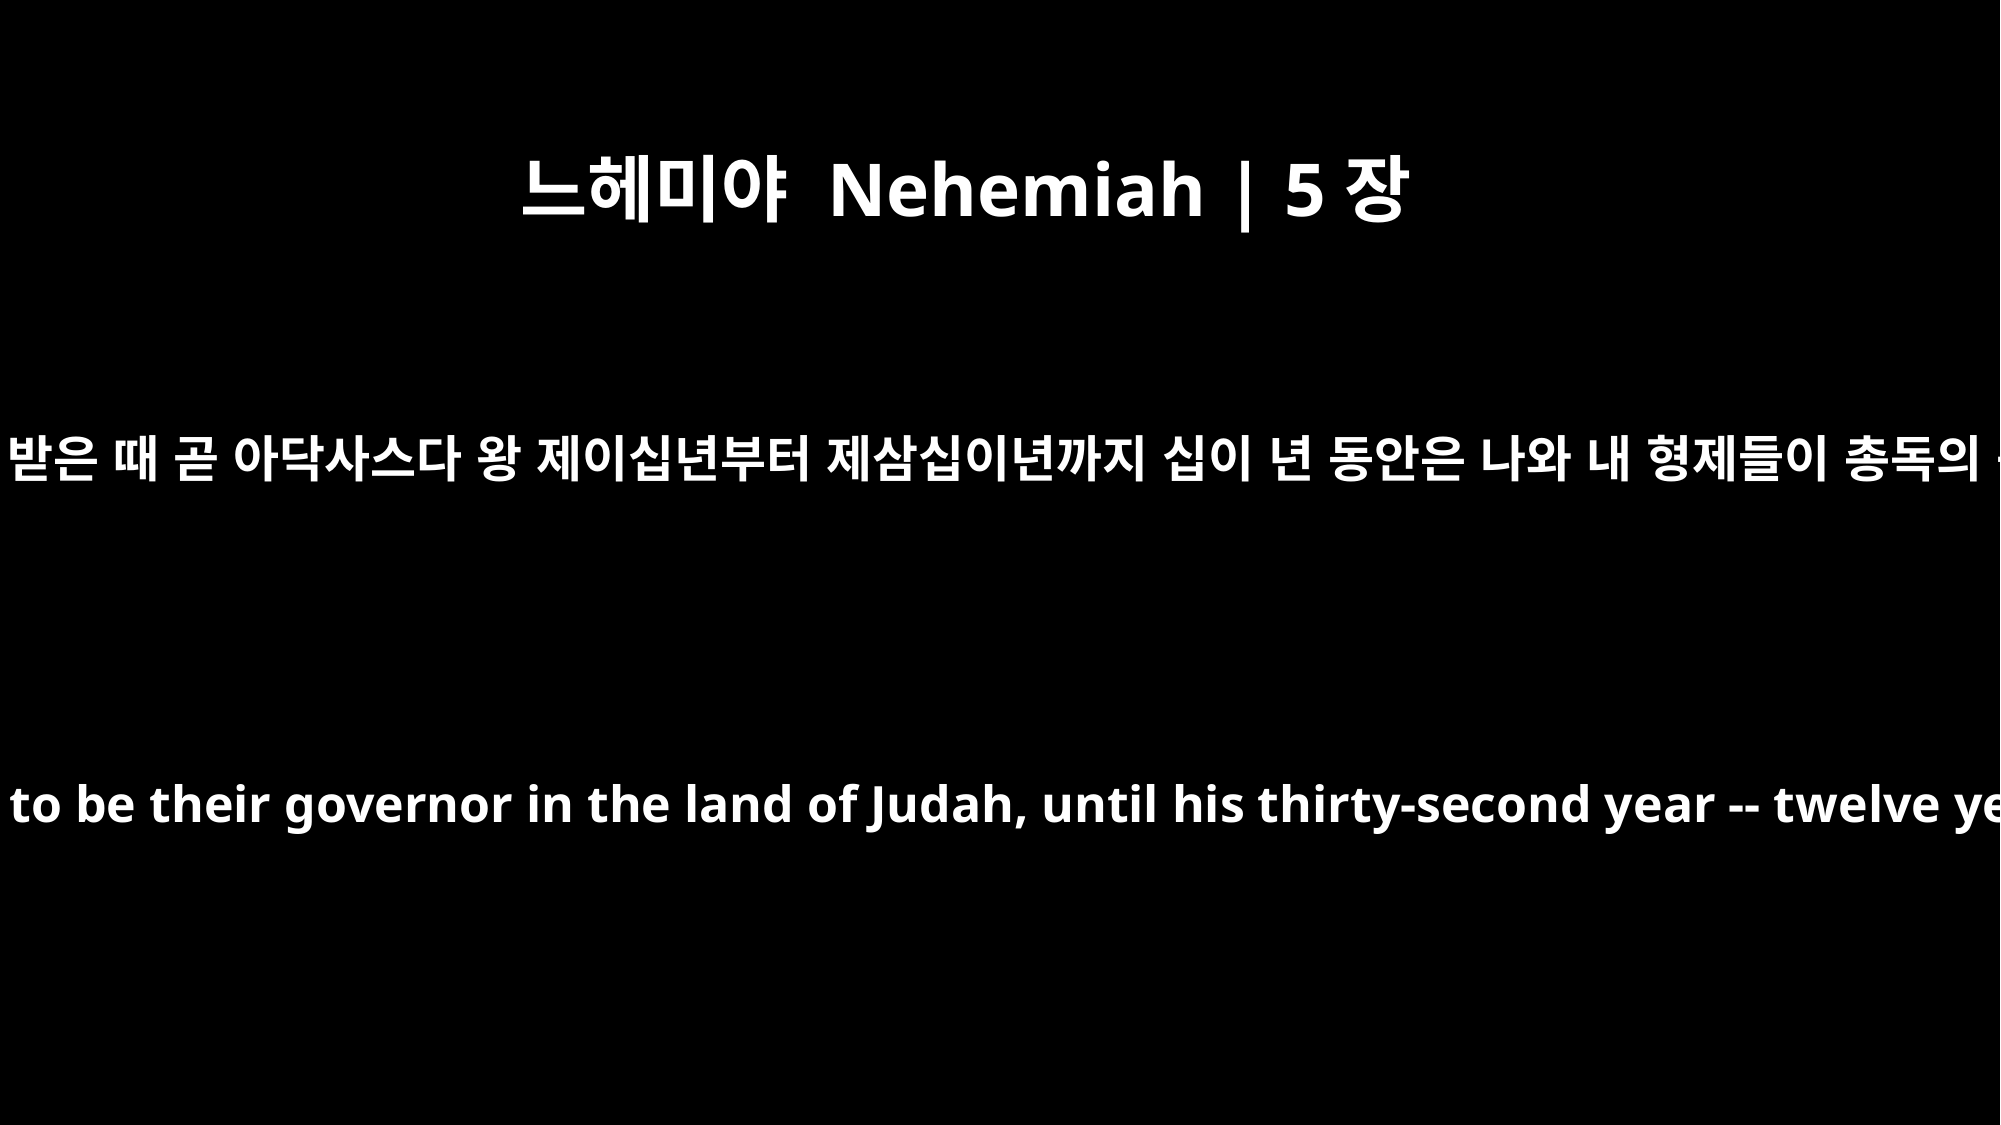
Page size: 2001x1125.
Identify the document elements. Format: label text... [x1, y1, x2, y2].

text_box 14 또한 유다 땅 총독으로 세움을 받은 때 곧 아닥사스다 왕 제이십년부터 제삼십이년까지 십이 년 동안은 나와 내 형제들이 총독의 녹을 먹지 아니하였느니라 [0, 359, 2000, 495]
text_box Moreover, from the twentieth year of King Artaxerxes, when I was appointed to be their governor in the land of Judah, until his thirty-second year -- twelve years -- neither I nor my brothers ate the food allotted to the governor. [0, 764, 2000, 840]
text_box 느헤미야 Nehemiah | 5장 [505, 136, 1427, 239]
